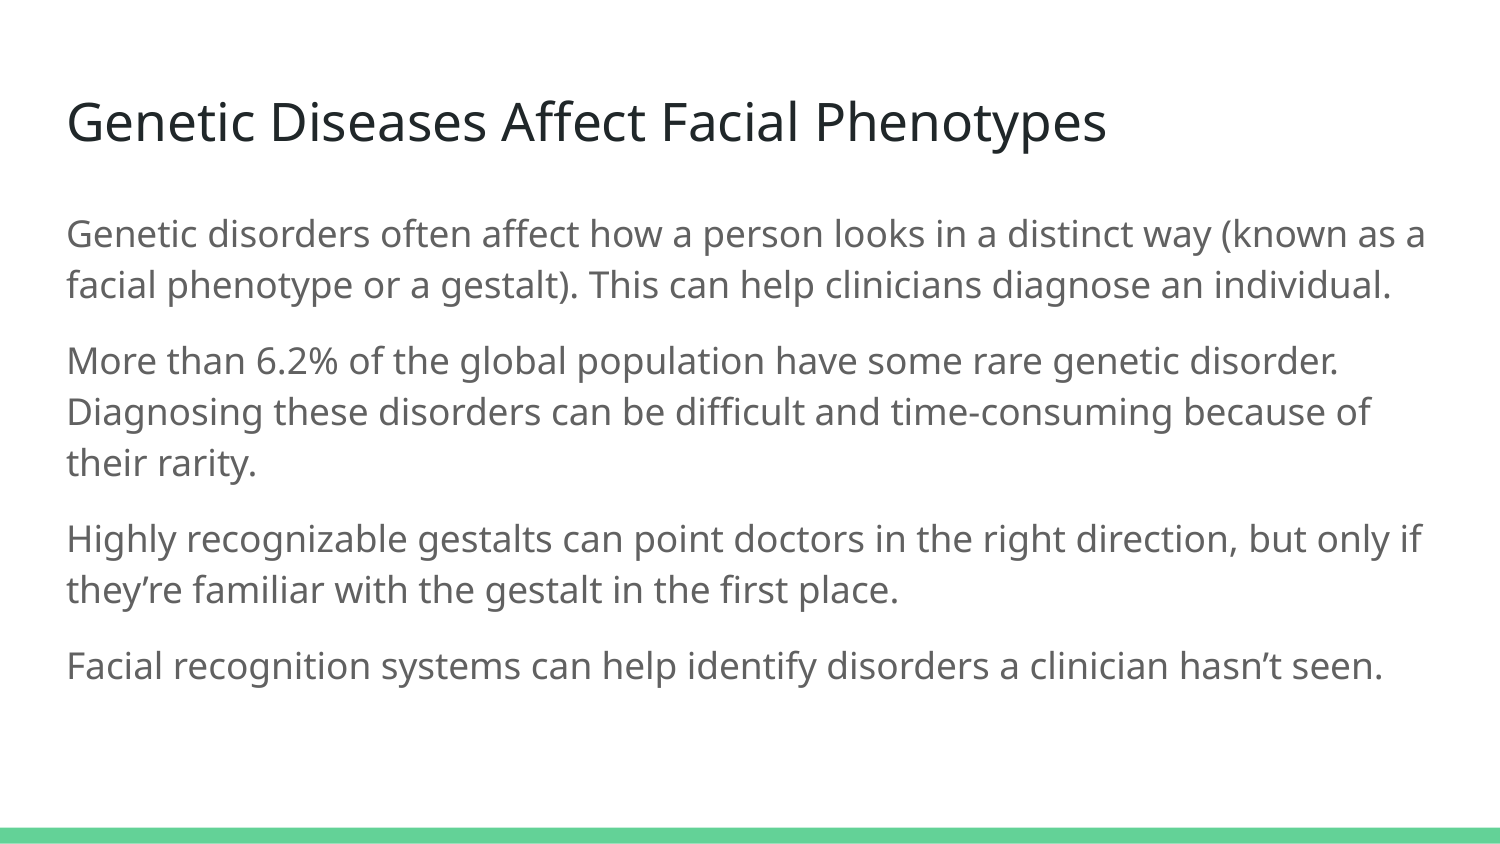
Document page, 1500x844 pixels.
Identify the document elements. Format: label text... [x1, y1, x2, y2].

title Genetic Diseases Affect Facial Phenotypes [51, 72, 1449, 167]
list Genetic disorders often affect how a person looks in a distinct way (known as a facial phenotype or a gestalt). This can help clinicians diagnose an individual. More than 6.2% of the global population have some rare genetic disorder. Diagnosing these disorders can be difficult and time-consuming because of their rarity. Highly recognizable gestalts can point doctors in the right direction, but only if they’re familiar with the gestalt in the first place. Facial recognition systems can help identify disorders a clinician hasn’t seen. [51, 189, 1449, 750]
